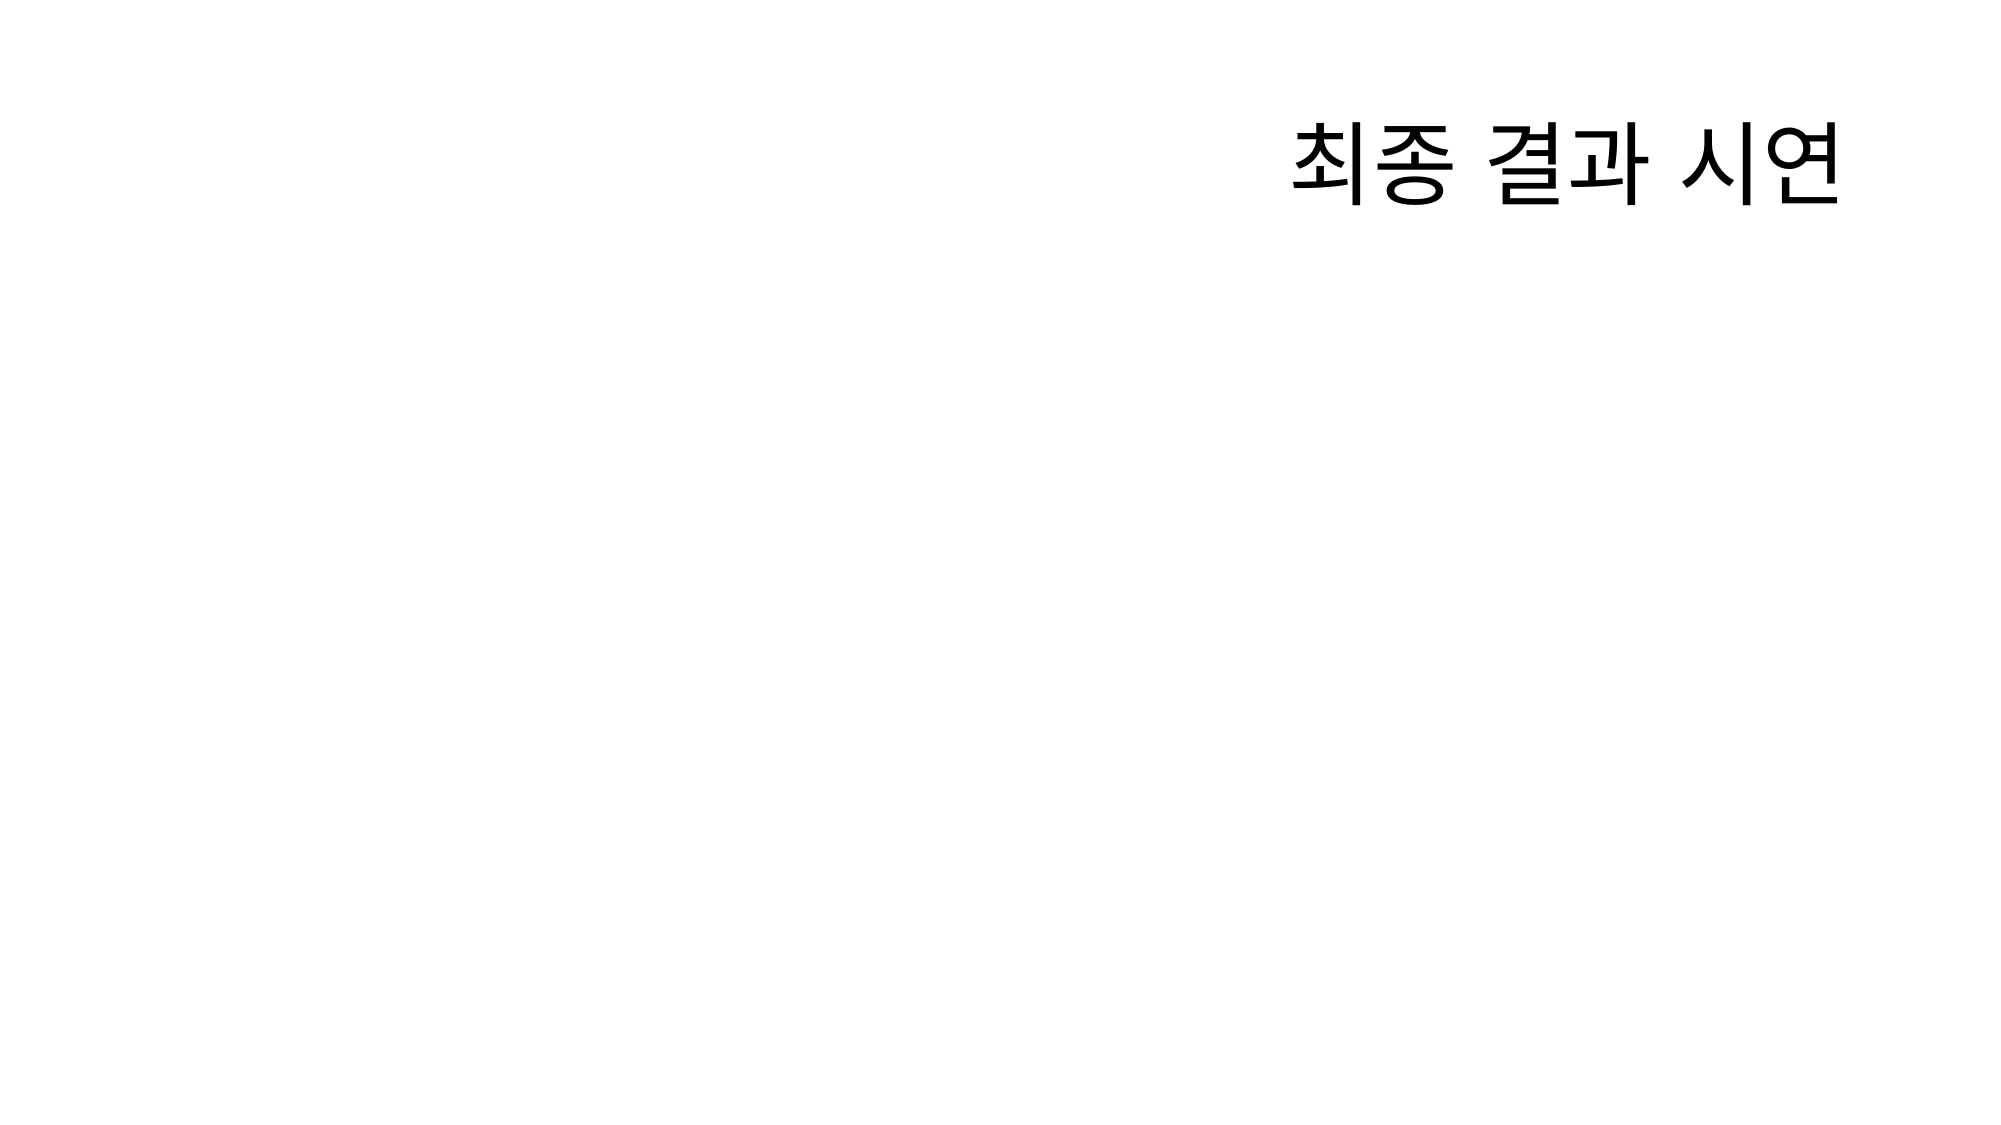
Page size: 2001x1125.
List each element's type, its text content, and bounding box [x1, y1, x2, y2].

title 최종 결과 시연 [137, 59, 1863, 278]
